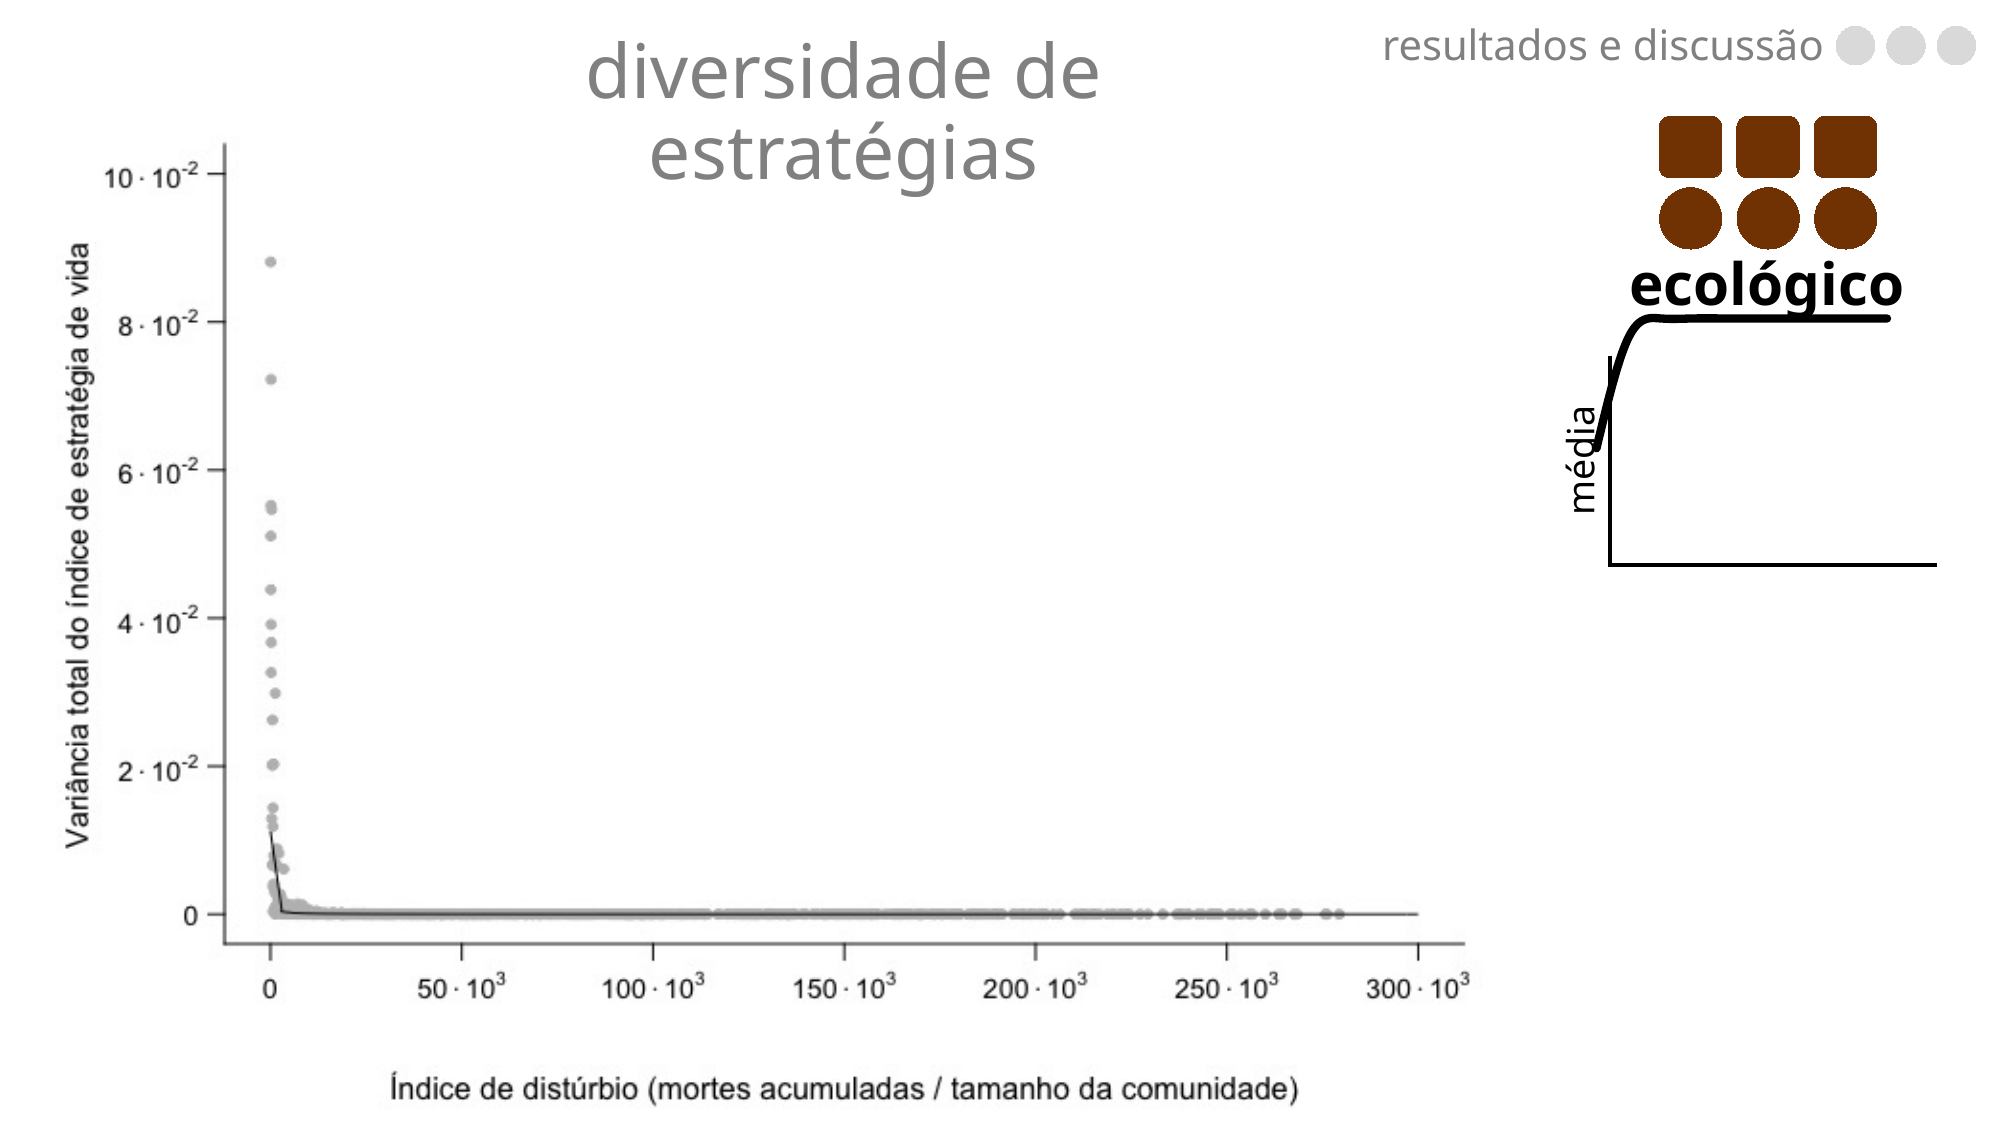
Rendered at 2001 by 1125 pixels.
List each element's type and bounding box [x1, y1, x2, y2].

chart [1572, 294, 1976, 566]
text_box [1166, 11, 1976, 83]
text_box [1575, 355, 1938, 609]
picture [41, 1, 1575, 1124]
text_box [1575, 116, 1975, 294]
